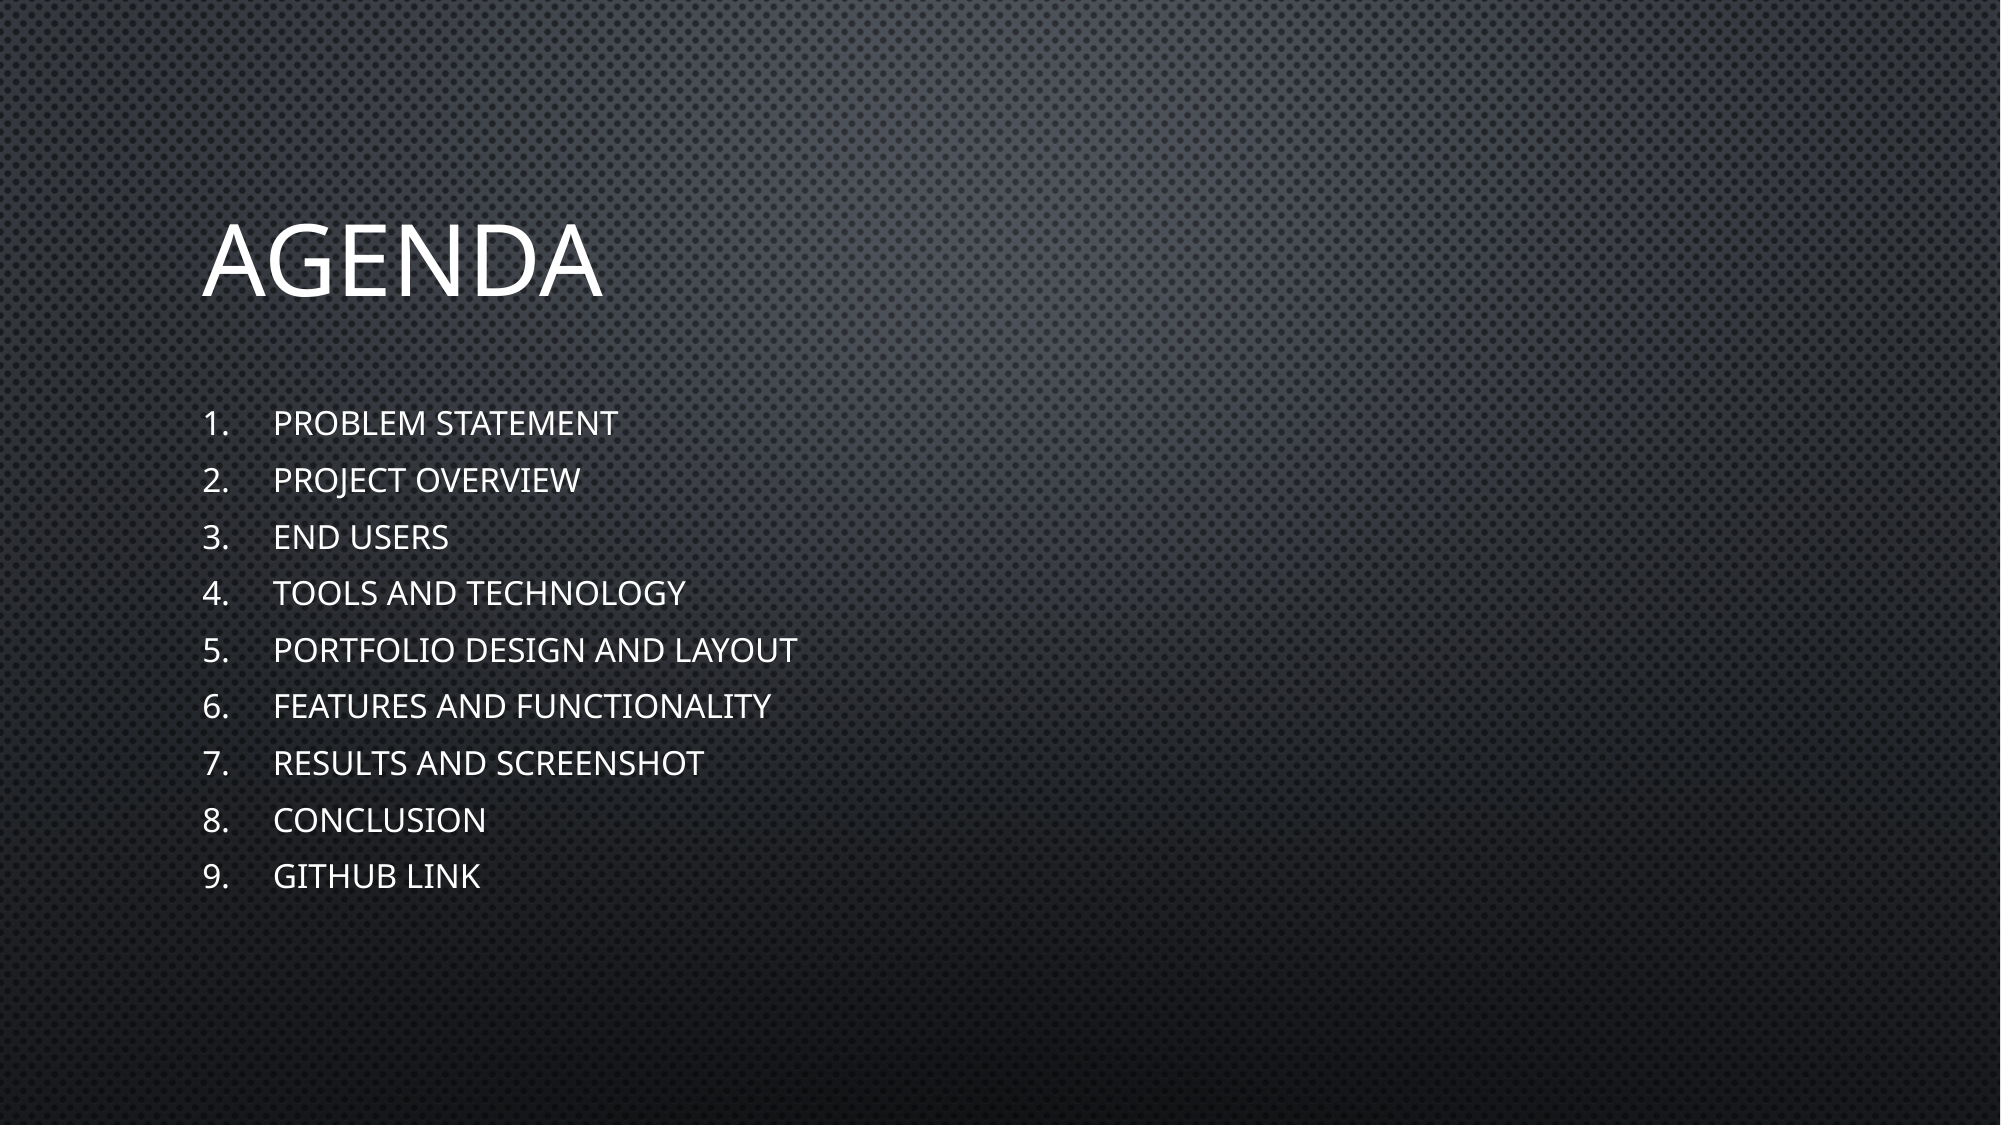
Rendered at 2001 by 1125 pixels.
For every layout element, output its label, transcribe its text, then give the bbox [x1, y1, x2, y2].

title AGENDA [187, 99, 1813, 392]
list PROBLEM STATEMENT PROJECT OVERVIEW END USERS TOOLS AND TECHNOLOGY PORTFOLIO DESIGN AND LAYOUT FEATURES AND FUNCTIONALITY RESULTS AND SCREENSHOT CONCLUSION GITHUB LINK [187, 392, 1813, 906]
